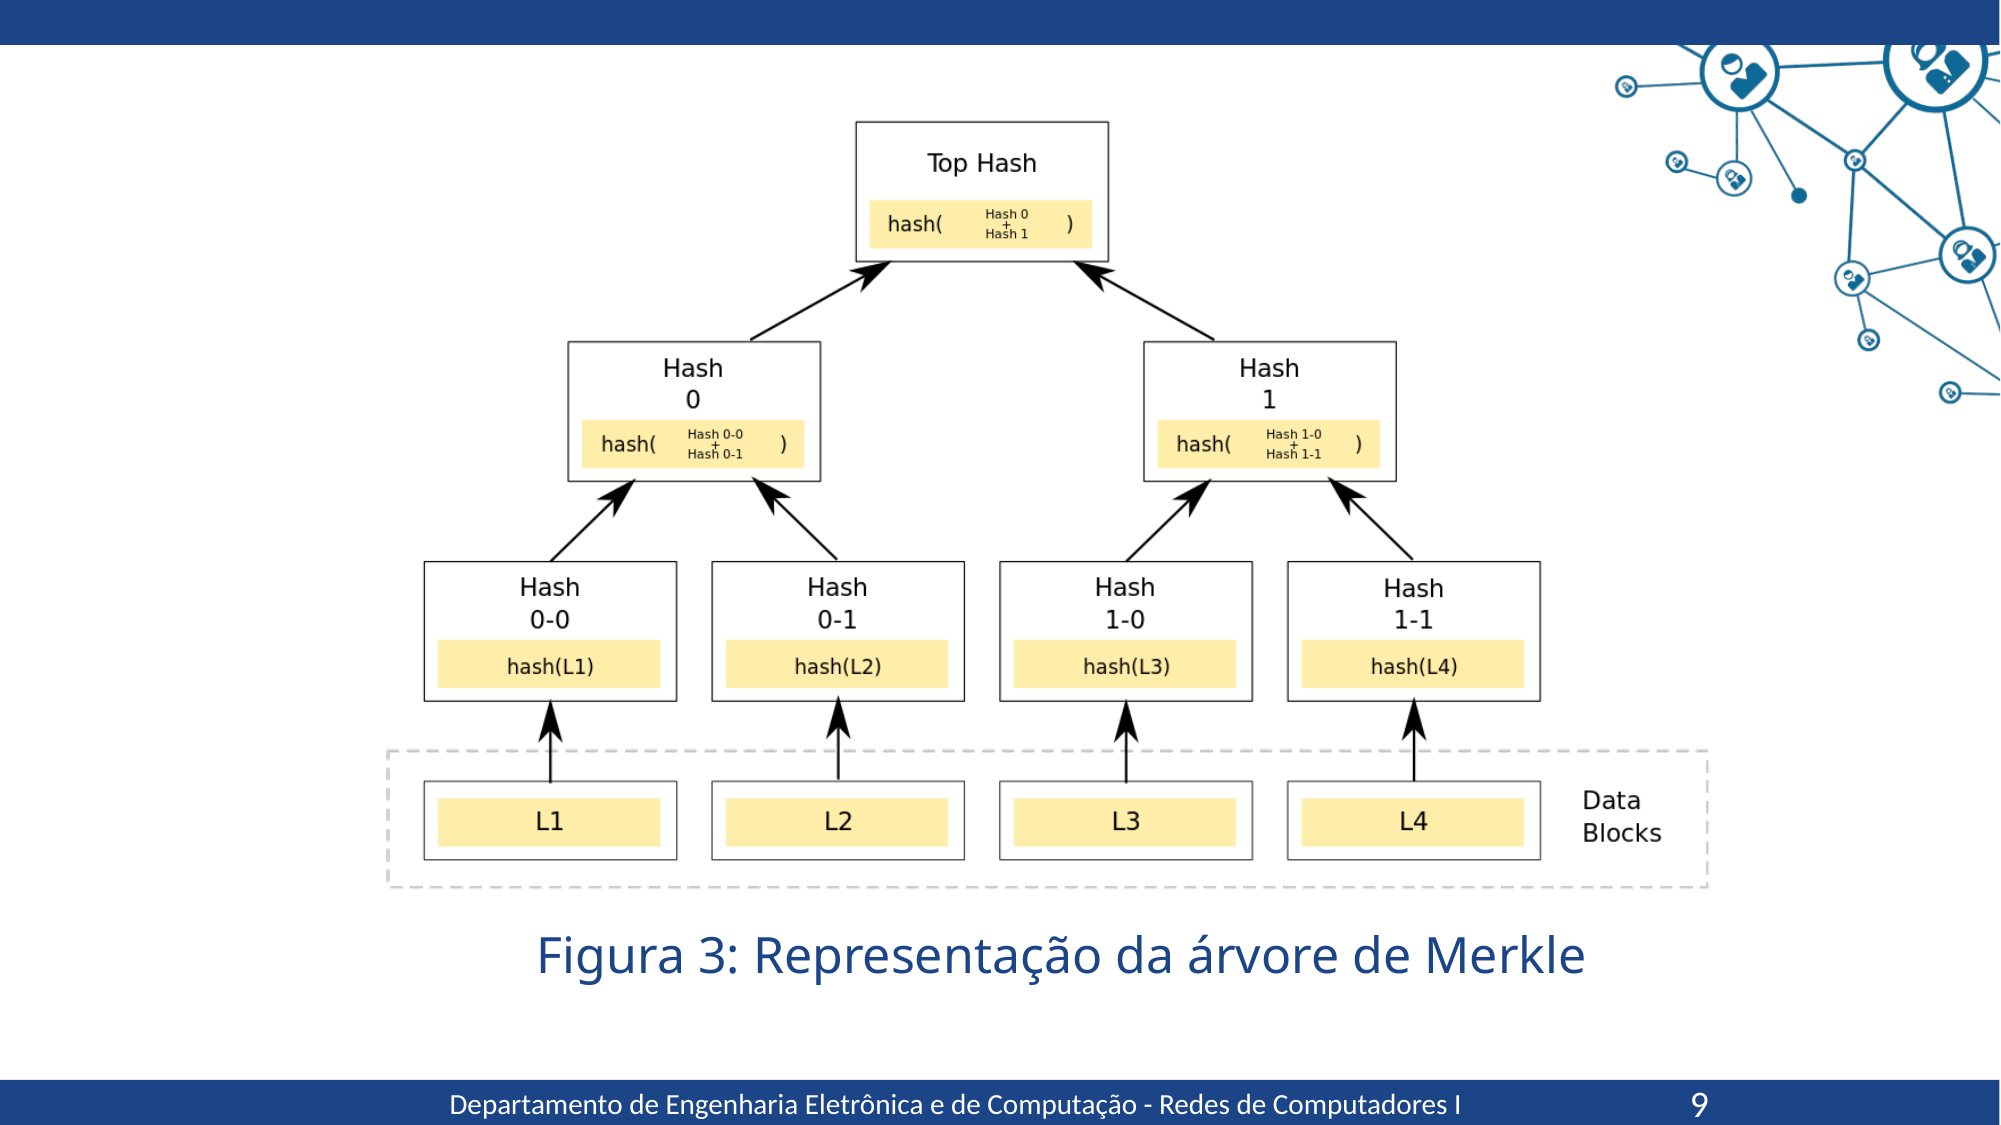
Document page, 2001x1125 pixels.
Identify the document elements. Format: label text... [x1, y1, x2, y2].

picture [365, 0, 2001, 949]
slide_number 9 [1674, 1083, 1780, 1122]
text_box Figura 3: Representação da árvore de Merkle [521, 958, 1669, 1033]
